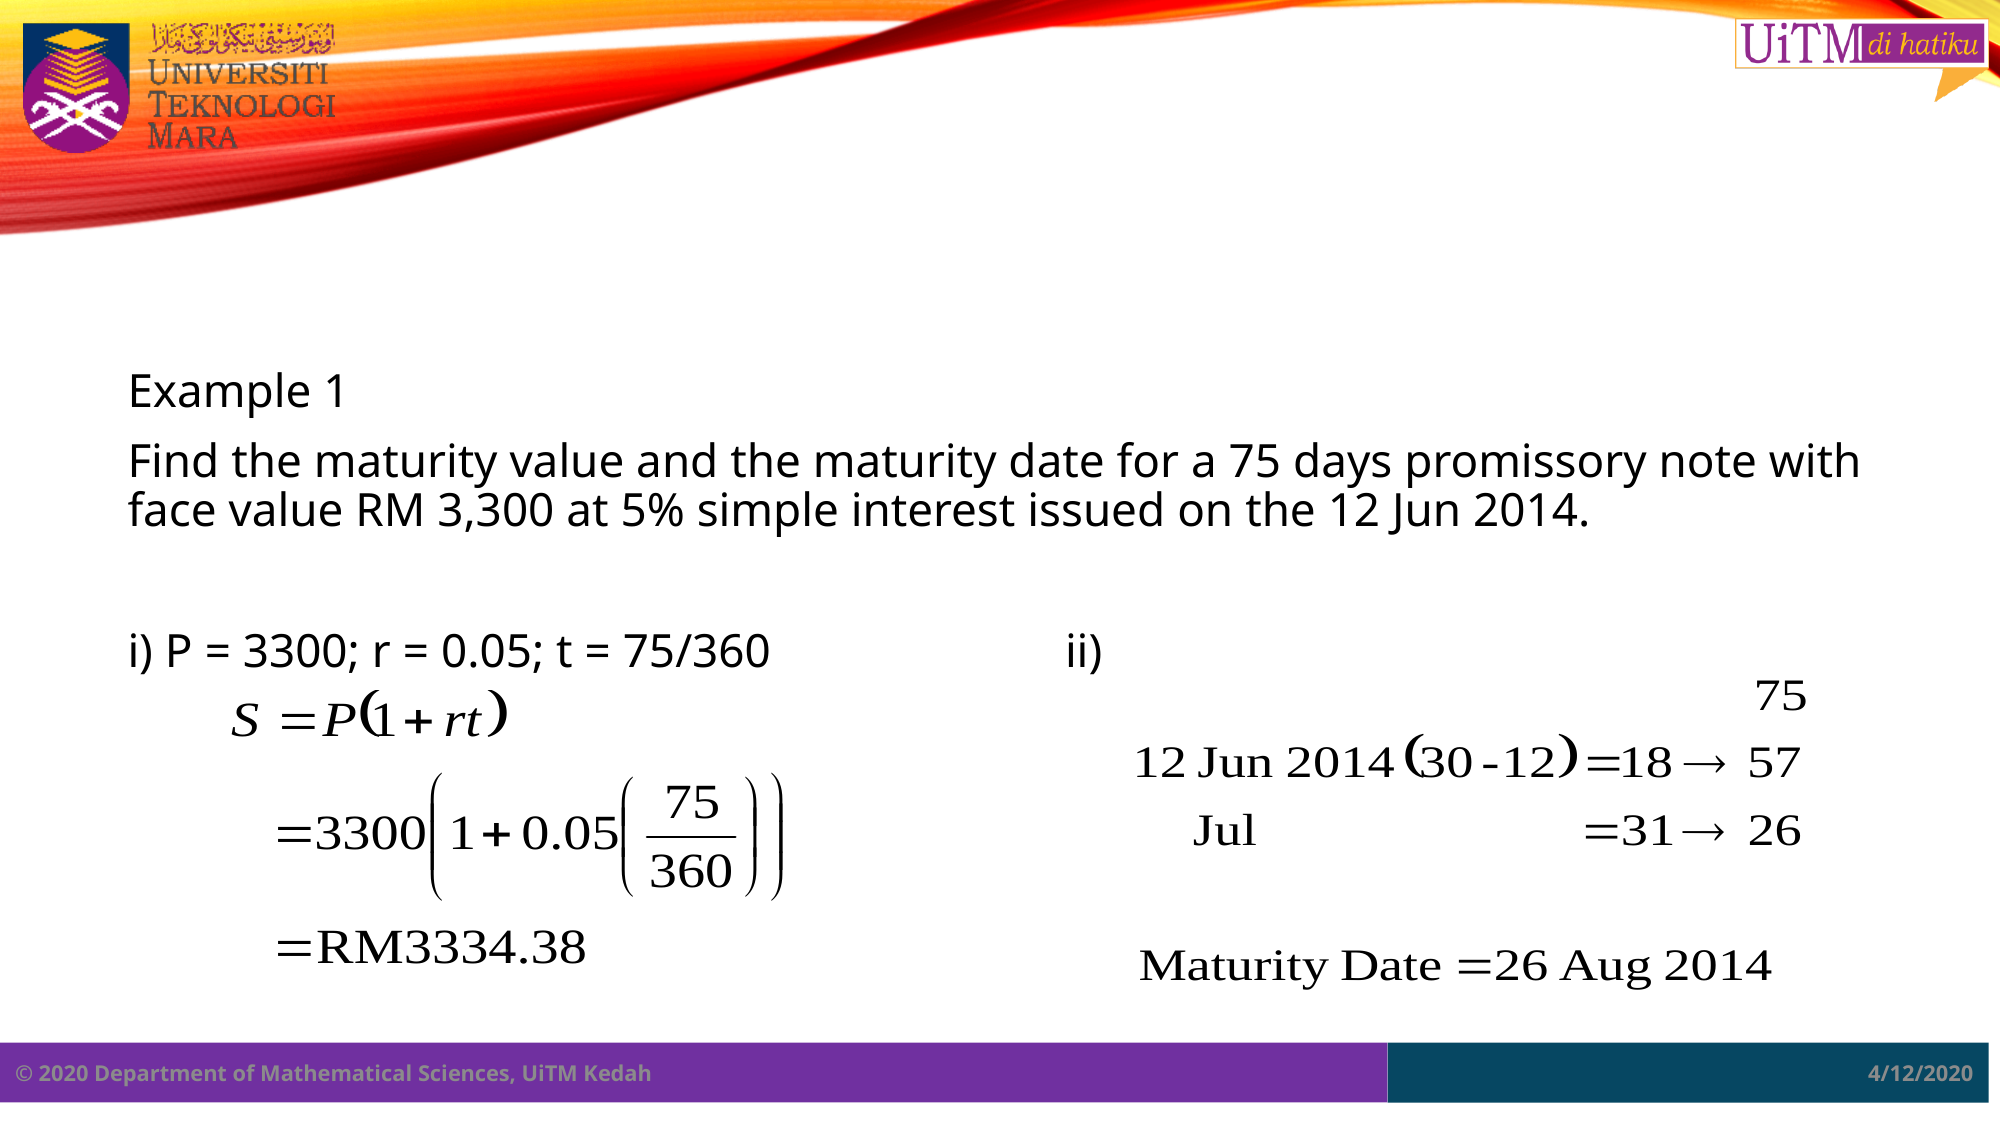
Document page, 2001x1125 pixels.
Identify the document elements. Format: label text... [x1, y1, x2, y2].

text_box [1130, 668, 1816, 1000]
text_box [221, 689, 799, 977]
picture [0, 0, 2000, 237]
list Example 1 Find the maturity value and the maturity date for a 75 days promissory note with face value RM 3,300 at 5% simple interest issued on the 12 Jun 2014. i) P = 3300; r = 0.05; t = 75/360 ii) [112, 360, 1888, 1021]
